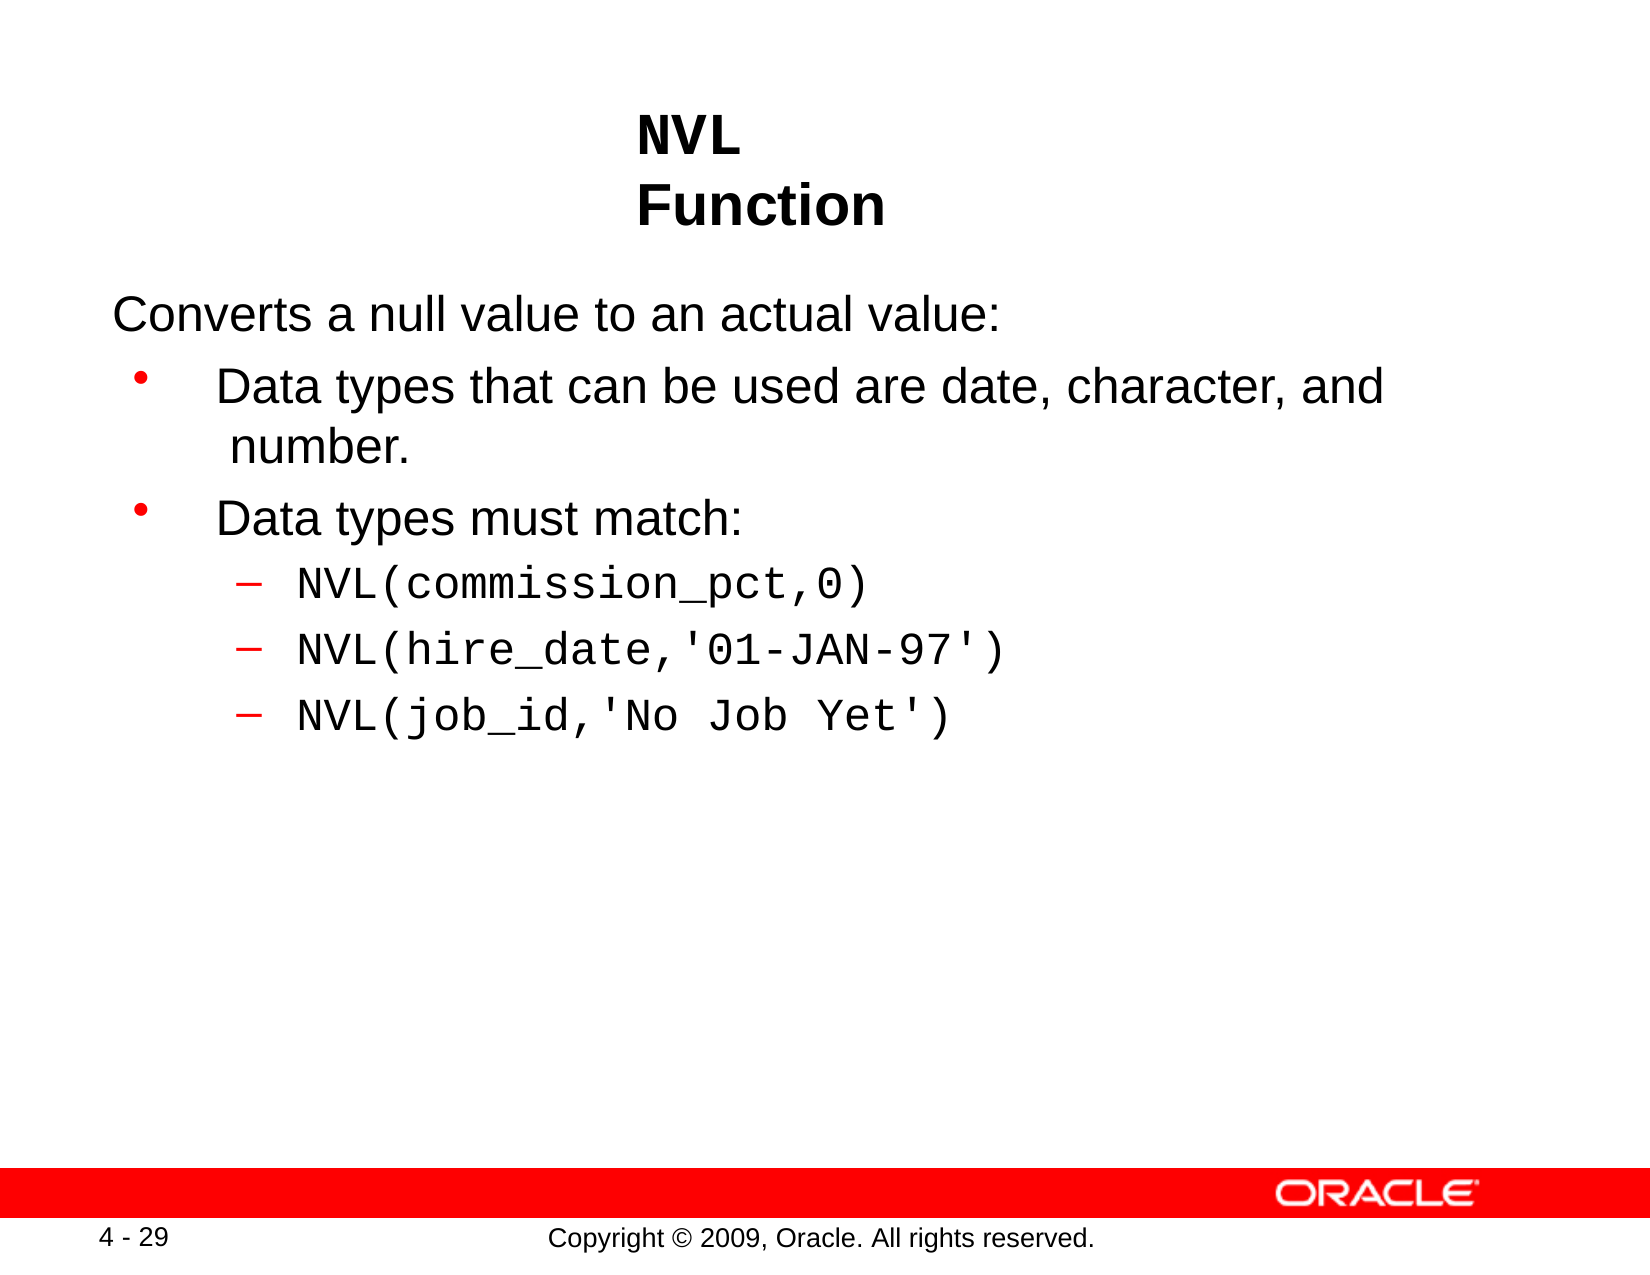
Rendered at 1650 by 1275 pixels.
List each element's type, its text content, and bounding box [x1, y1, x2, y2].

footer Copyright © 2009, Oracle. All rights reserved. [545, 1220, 1103, 1275]
picture [0, 1168, 1650, 1218]
slide_number 4 - 29 [96, 1219, 174, 1275]
text_box Converts a null value to an actual value: Data types that can be used are date, character, and number. Data types must match: NVL(commission_pct,0) NVL(hire_date,'01-JAN-97') NVL(job_id,'No Job Yet') [109, 266, 1397, 740]
title NVL Function [634, 92, 1015, 266]
